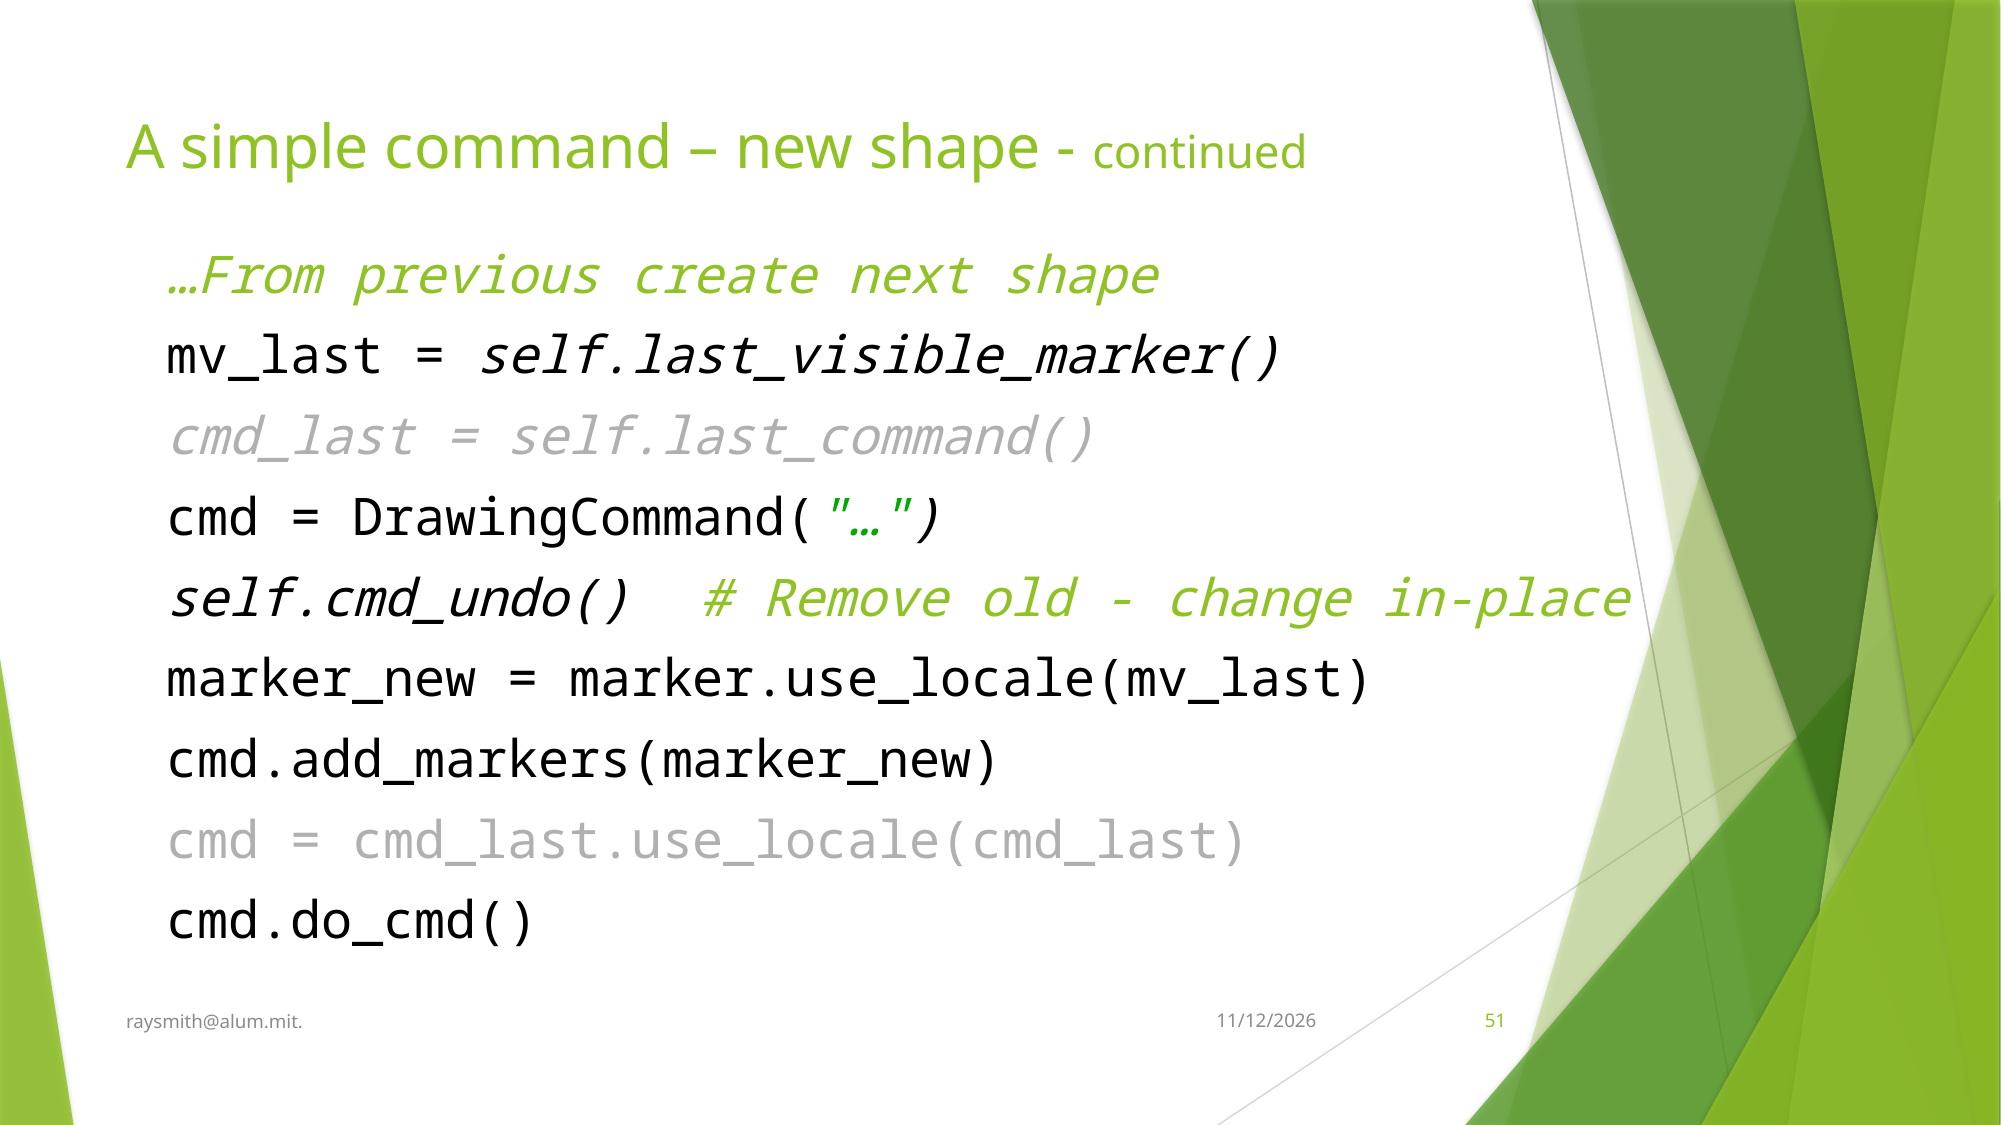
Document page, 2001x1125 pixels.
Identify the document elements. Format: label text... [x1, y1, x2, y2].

title A simple command – new shape - continued [111, 99, 1522, 220]
list …From previous create next shape mv_last = self.last_visible_marker() cmd_last = self.last_command() cmd = DrawingCommand("…") self.cmd_undo() # Remove old - change in-place marker_new = marker.use_locale(mv_last) cmd.add_markers(marker_new) cmd = cmd_last.use_locale(cmd_last) cmd.do_cmd() [151, 234, 1657, 1005]
footer raysmith@alum.mit. [111, 991, 1145, 1051]
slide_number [1181, 1005, 1332, 1051]
slide_number 51 [1409, 1005, 1522, 1051]
